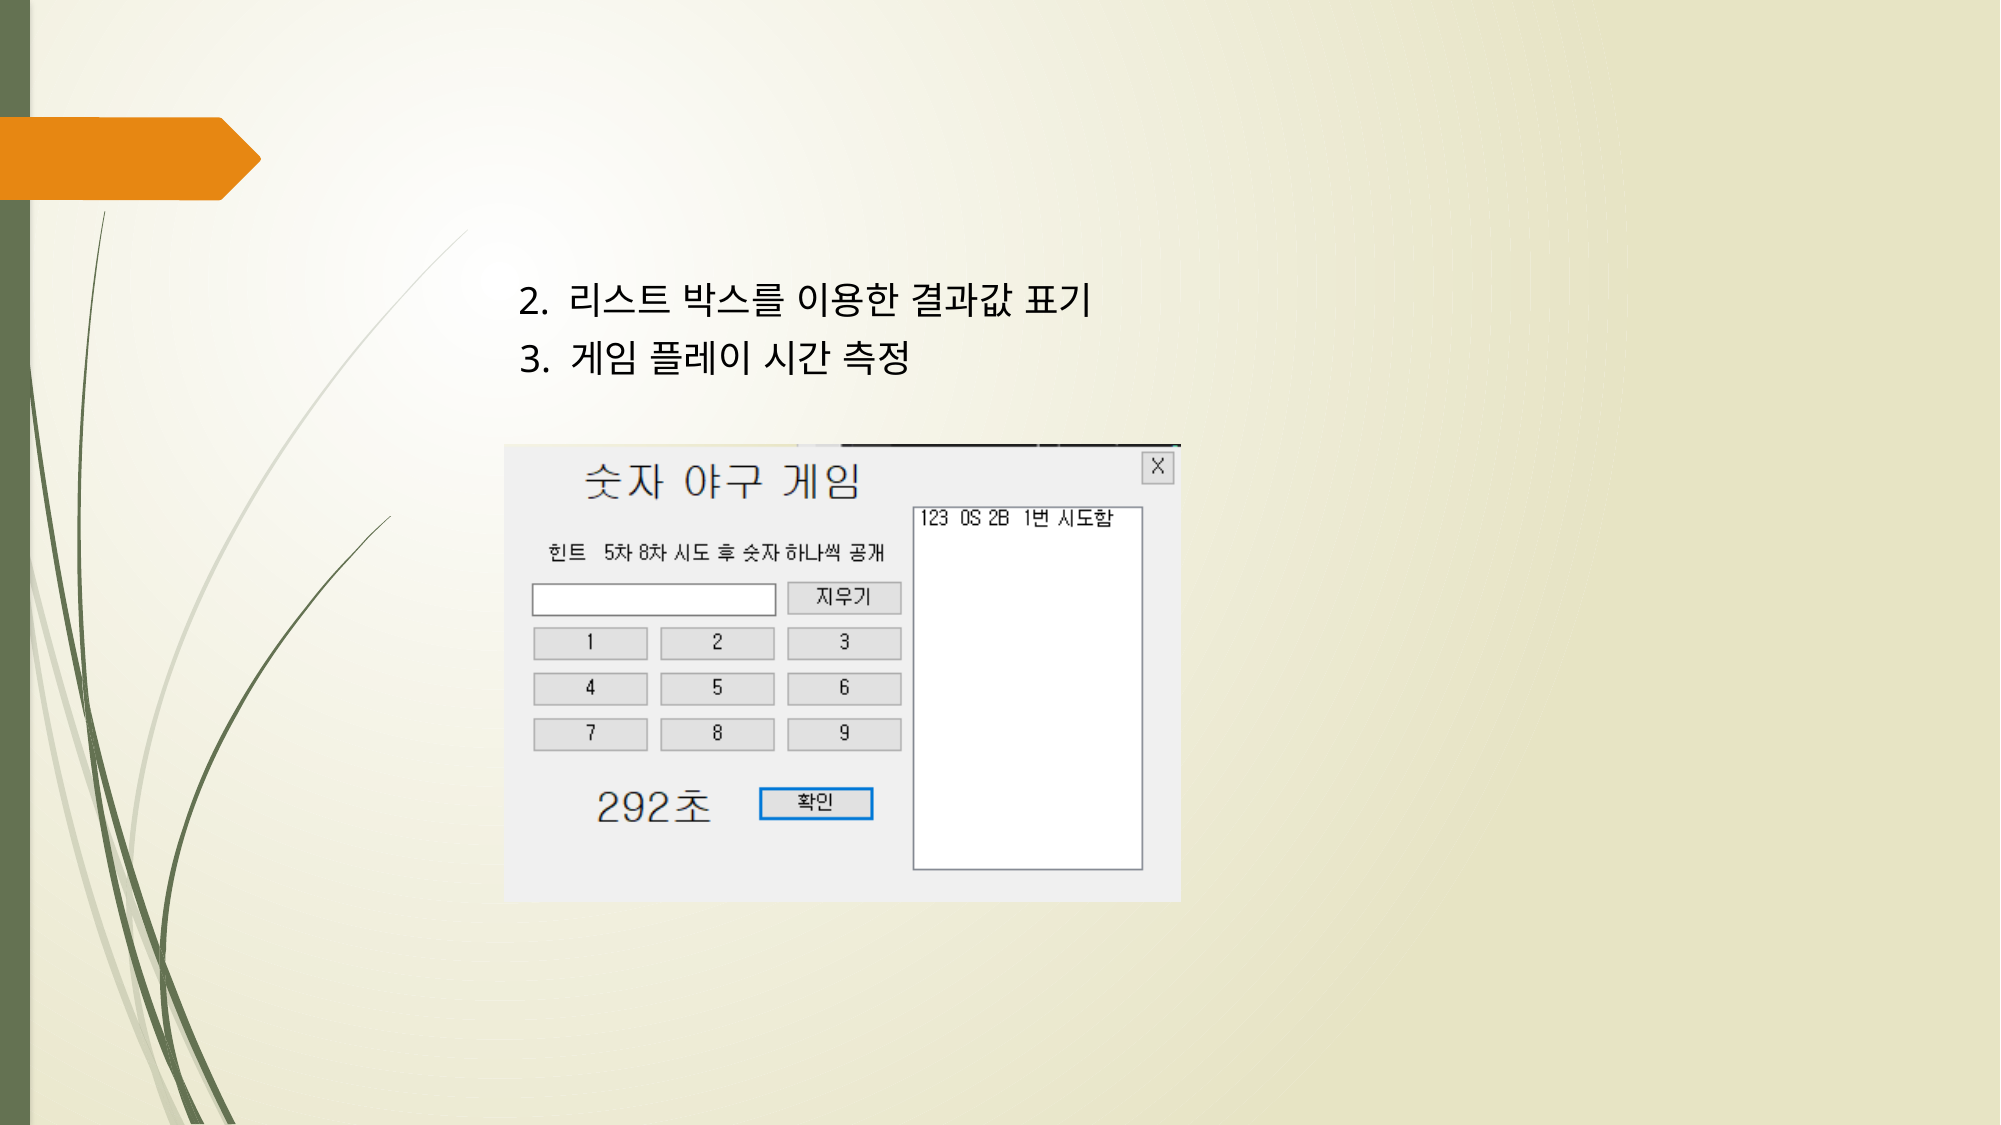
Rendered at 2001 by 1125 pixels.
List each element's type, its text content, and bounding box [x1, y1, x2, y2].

text_box 3. 게임 플레이 시간 측정 [504, 326, 1212, 388]
picture [504, 444, 1181, 902]
text_box 2. 리스트 박스를 이용한 결과값 표기 [502, 268, 1210, 331]
